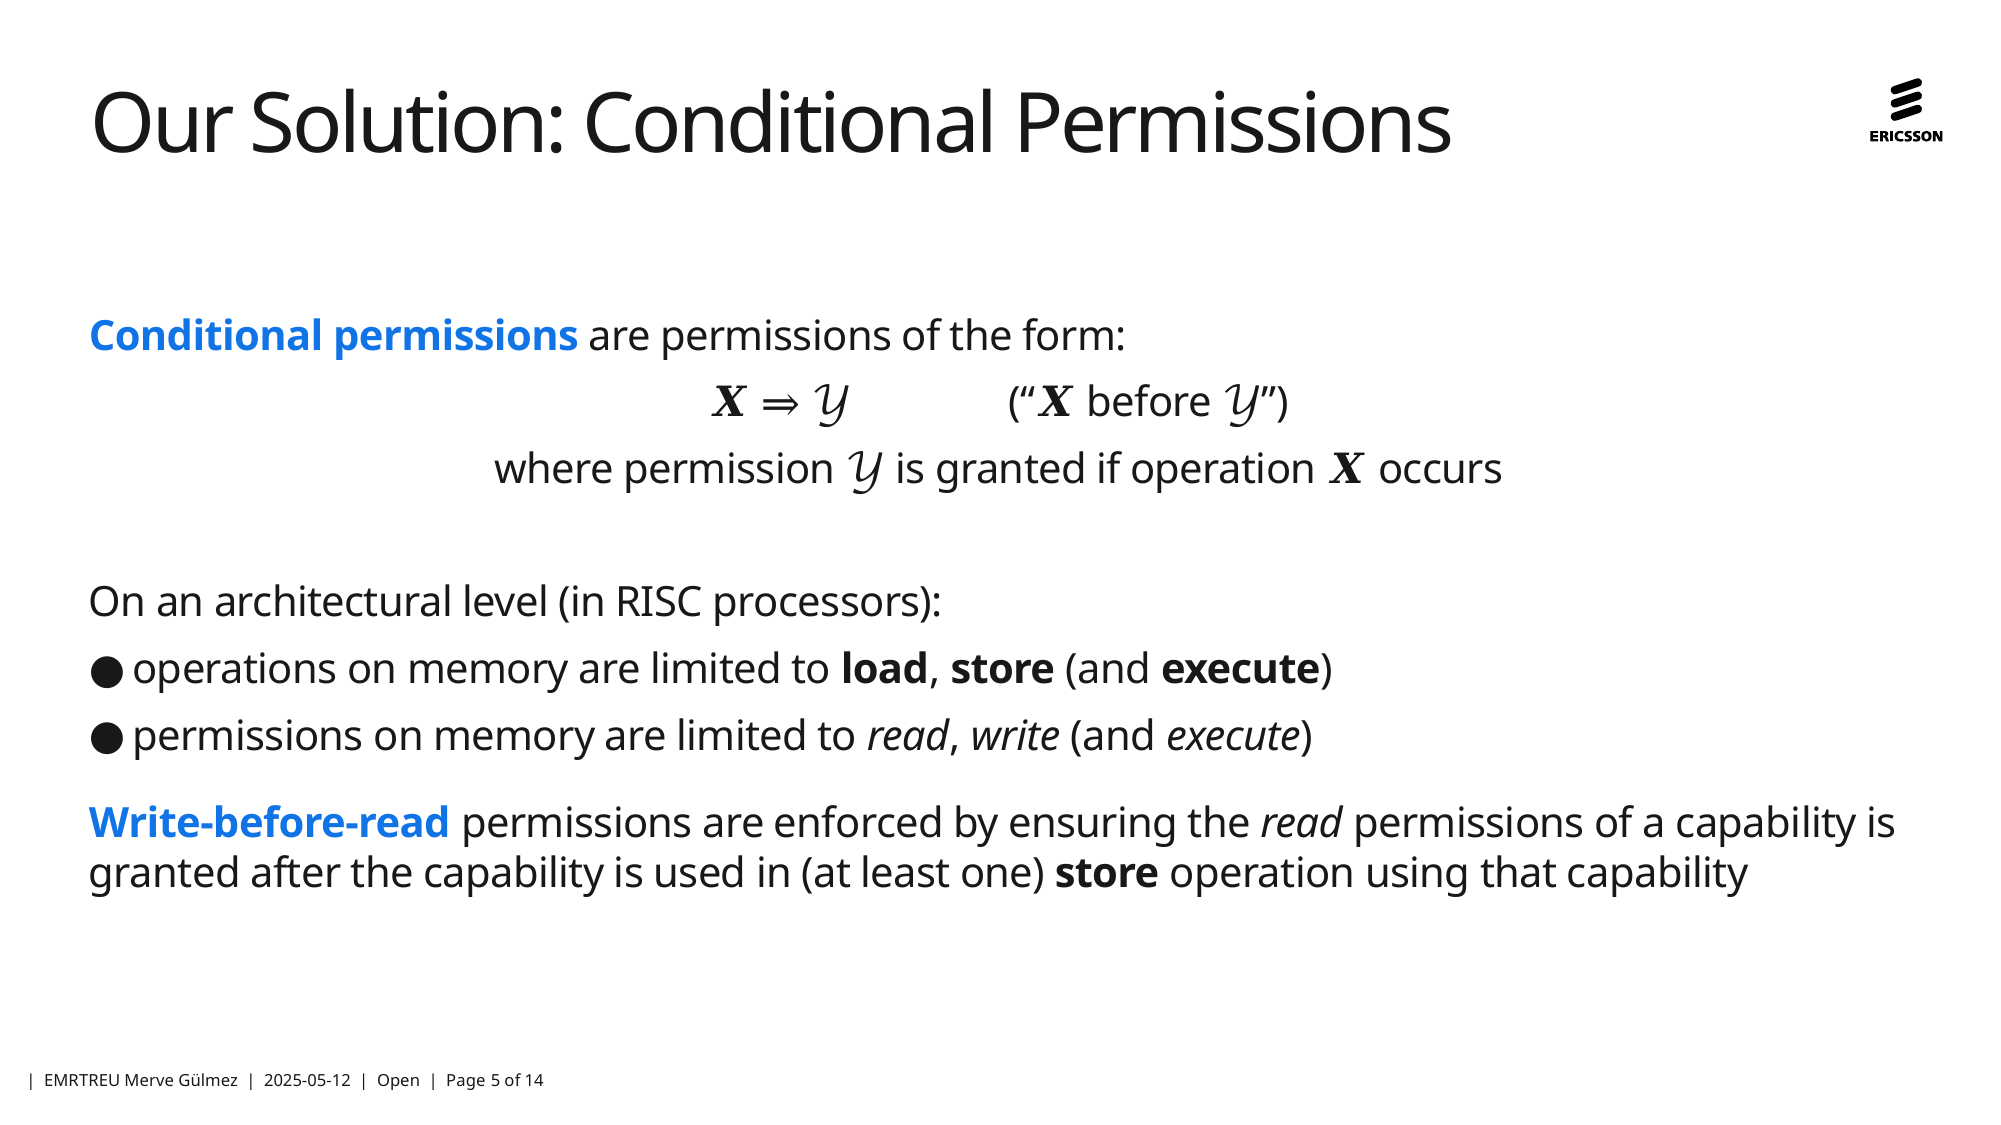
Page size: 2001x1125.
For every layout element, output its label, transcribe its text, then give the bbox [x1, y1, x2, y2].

list Conditional permissions are permissions of the form: 𝑿 ⇒ 𝒴 (“𝑿 before 𝒴”) where permission 𝒴 is granted if operation 𝑿 occurs On an architectural level (in RISC processors): operations on memory are limited to load, store (and execute) permissions on memory are limited to read, write (and execute) Write-before-read permissions are enforced by ensuring the read permissions of a capability is granted after the capability is used in (at least one) store operation using that capability [77, 302, 1920, 921]
title Our Solution: Conditional Permissions [78, 77, 1805, 256]
